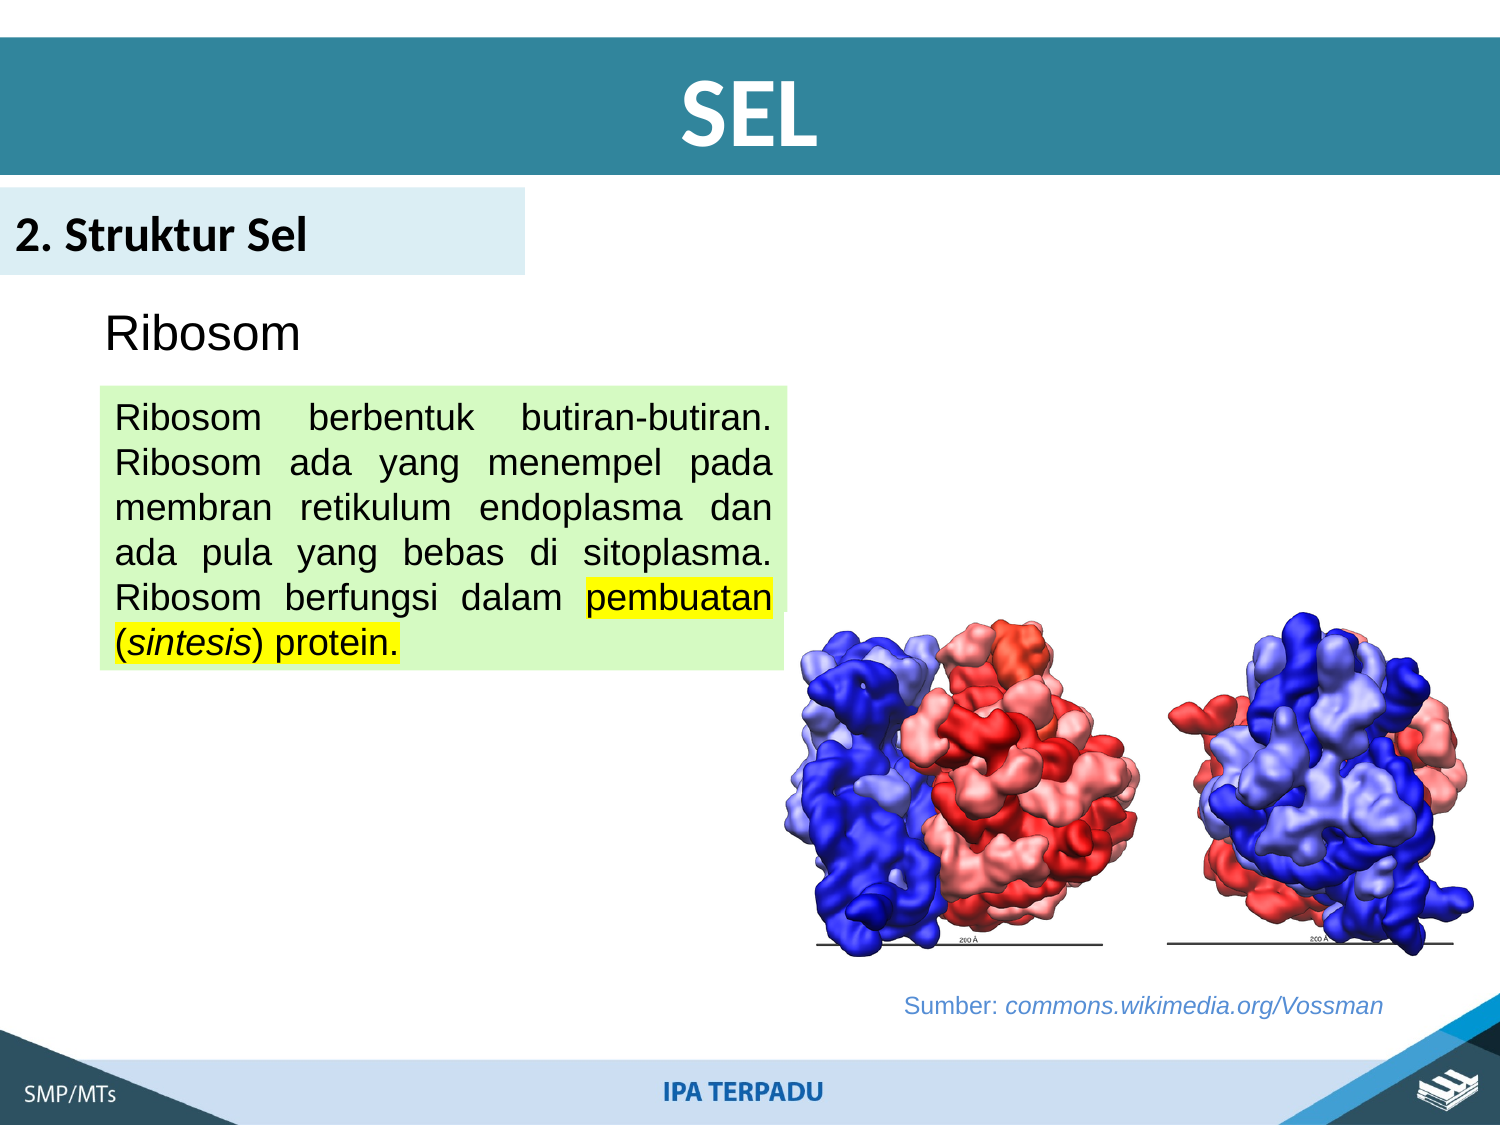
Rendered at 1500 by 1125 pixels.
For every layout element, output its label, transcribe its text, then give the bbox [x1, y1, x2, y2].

picture [0, 993, 1500, 1125]
text_box SEL [0, 35, 1500, 177]
text_box Ribosom berbentuk butiran-butiran. Ribosom ada yang menempel pada membran retikulum endoplasma dan ada pula yang bebas di sitoplasma. Ribosom berfungsi dalam pembuatan (sintesis) protein. [99, 385, 788, 671]
text_box Sumber: commons.wikimedia.org/Vossman [888, 982, 1400, 1027]
text_box Ribosom [89, 292, 317, 368]
picture [784, 611, 1474, 957]
text_box 2. Struktur Sel [0, 185, 527, 277]
